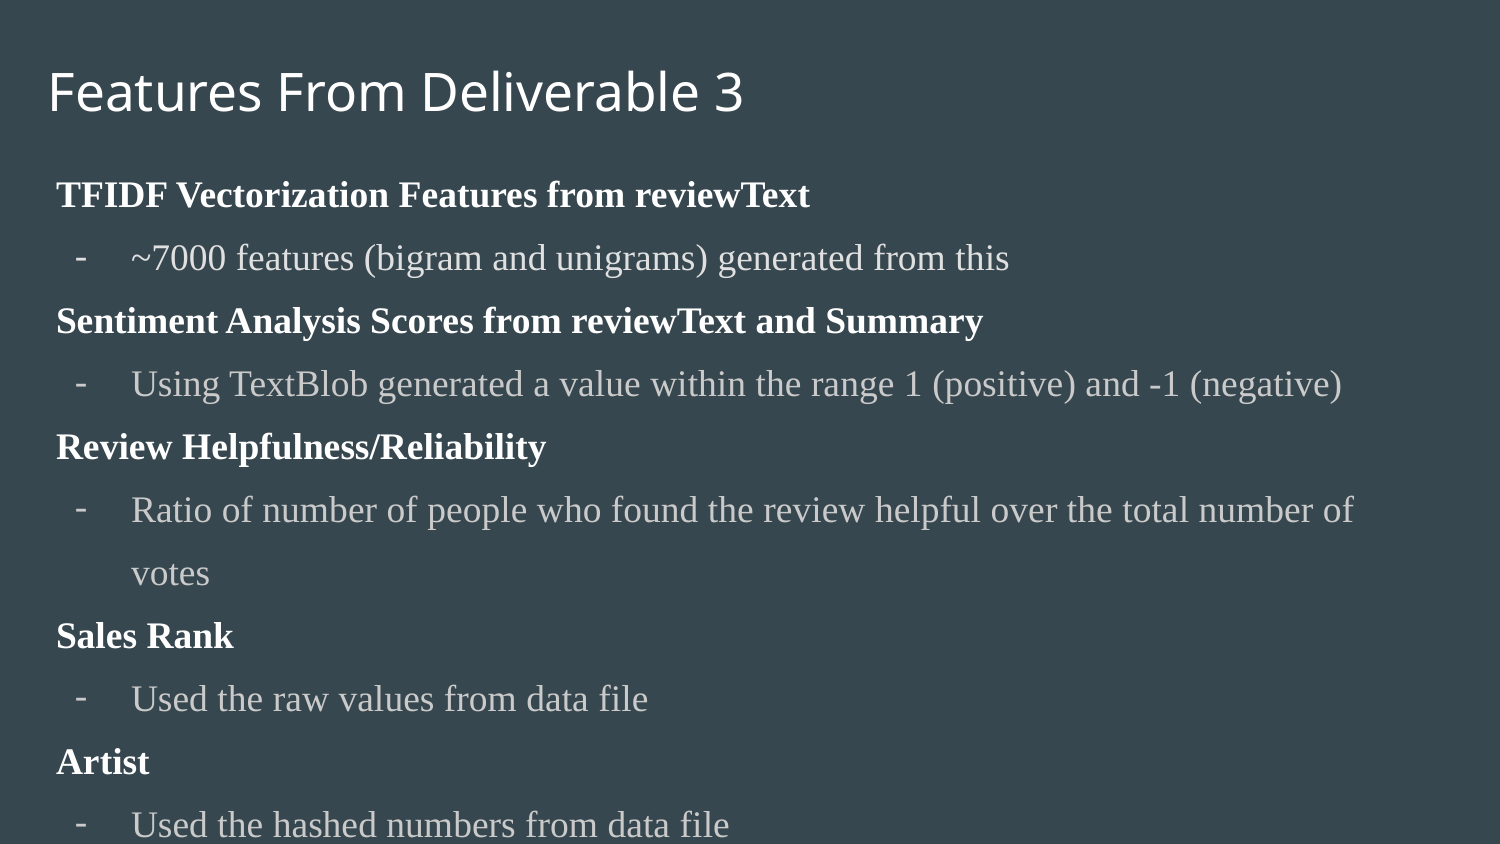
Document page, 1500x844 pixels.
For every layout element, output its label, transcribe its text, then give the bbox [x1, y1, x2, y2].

title Features From Deliverable 3 [32, 43, 1431, 138]
list TFIDF Vectorization Features from reviewText ~7000 features (bigram and unigrams) generated from this Sentiment Analysis Scores from reviewText and Summary Using TextBlob generated a value within the range 1 (positive) and -1 (negative) Review Helpfulness/Reliability Ratio of number of people who found the review helpful over the total number of votes Sales Rank Used the raw values from data file Artist Used the hashed numbers from data file [41, 137, 1459, 819]
